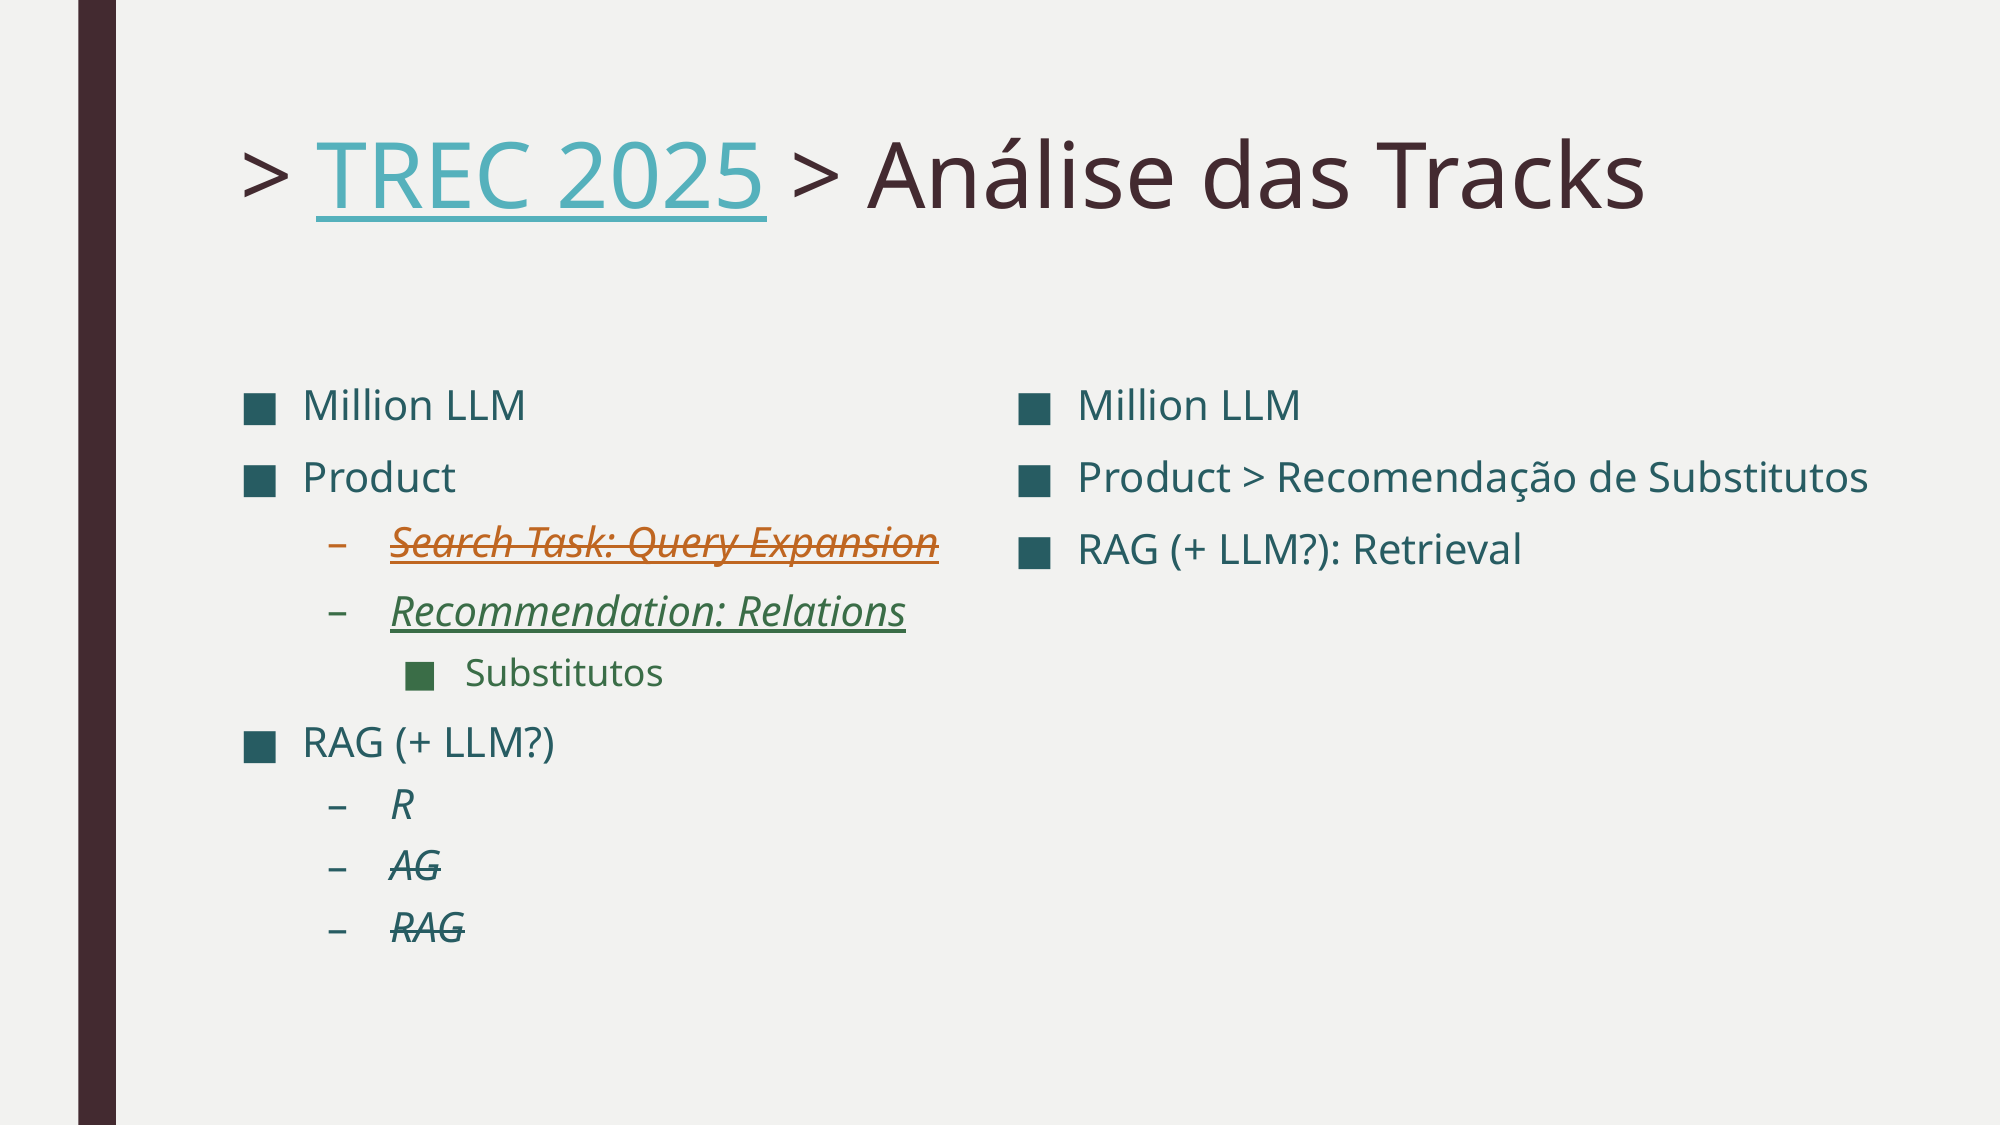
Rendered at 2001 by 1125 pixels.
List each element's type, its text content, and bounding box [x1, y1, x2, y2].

title > TREC 2025 > Análise das Tracks [225, 112, 2000, 357]
list Million LLM Product Search Task: Query Expansion Recommendation: Relations Substitutos RAG (+ LLM?) R AG RAG [225, 375, 999, 1125]
text_box Million LLM Product > Recomendação de Substitutos RAG (+ LLM?): Retrieval [999, 374, 1917, 1125]
